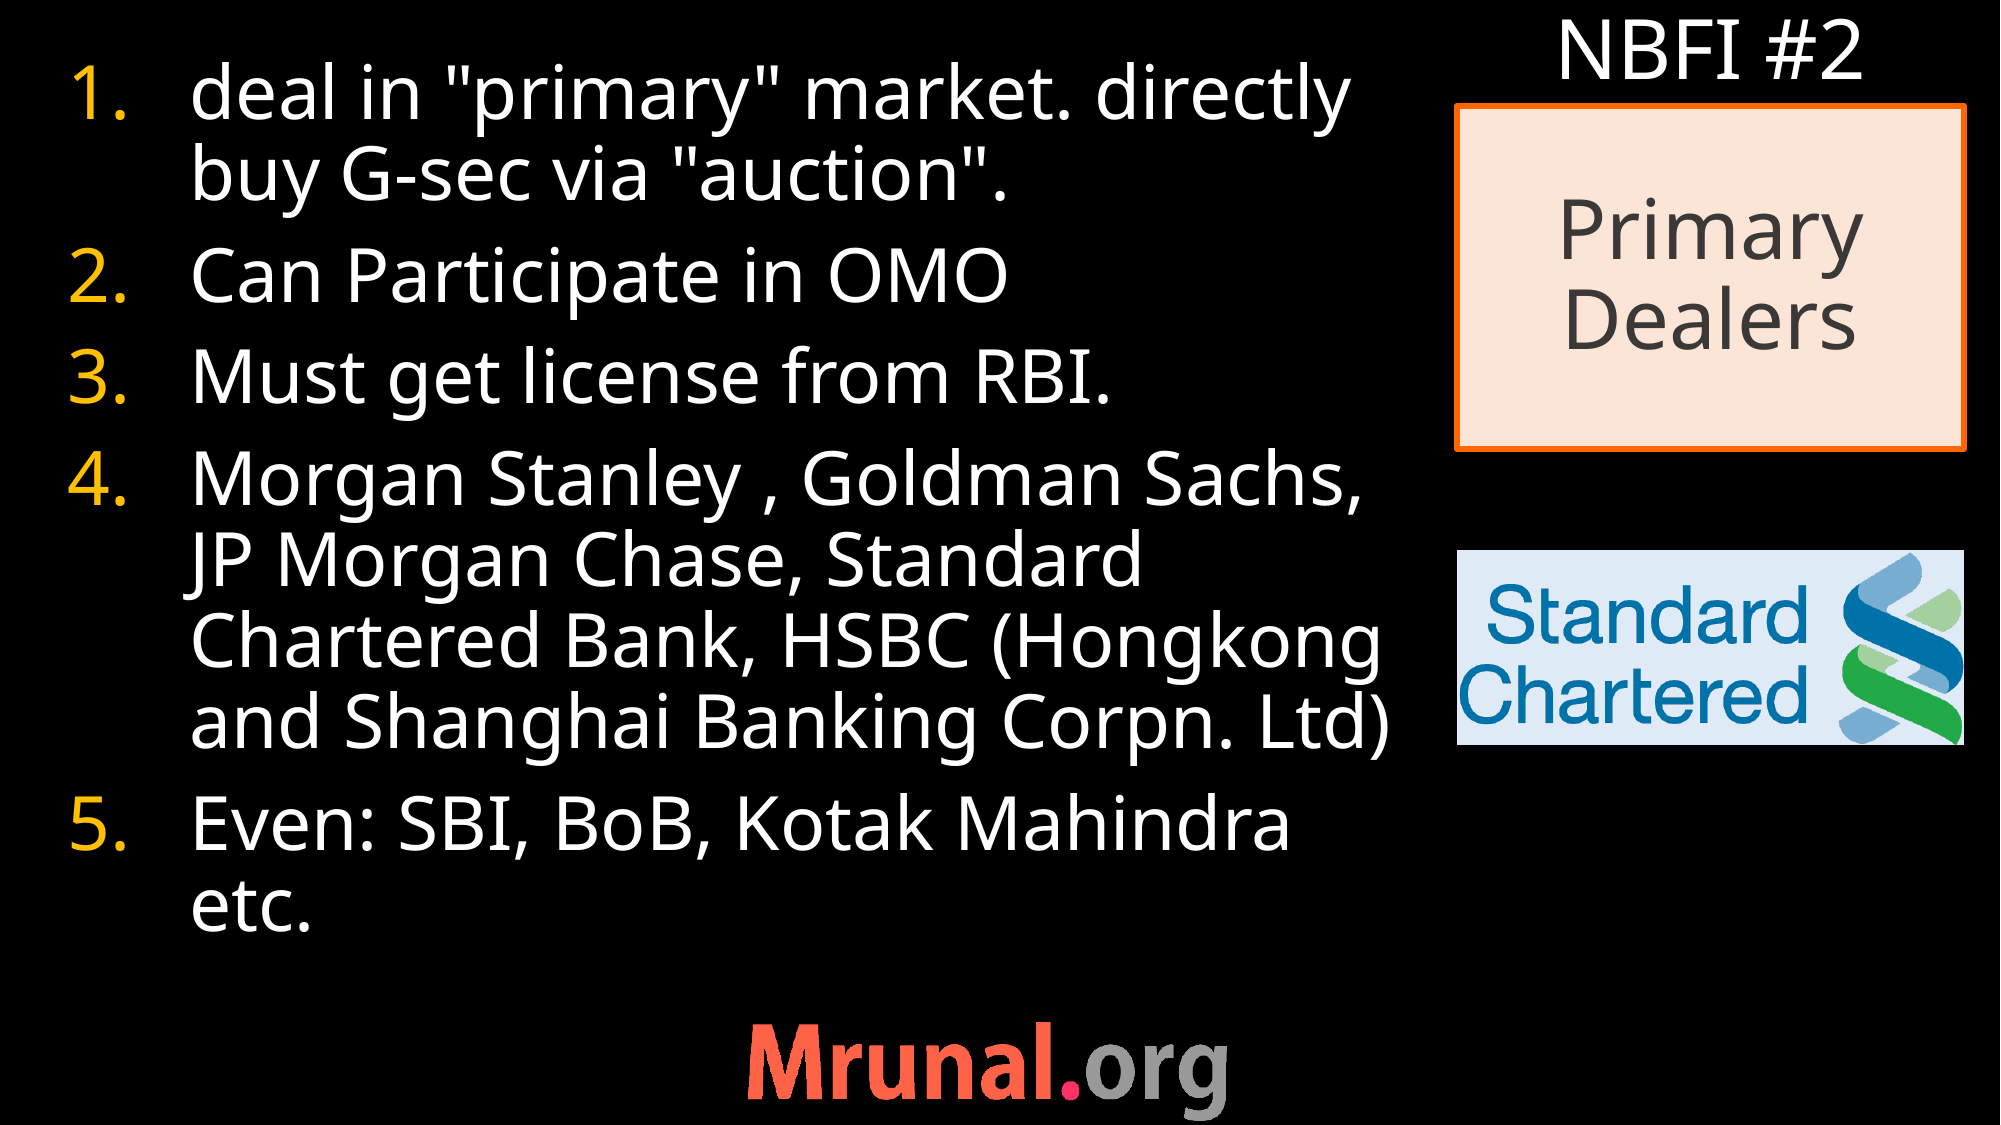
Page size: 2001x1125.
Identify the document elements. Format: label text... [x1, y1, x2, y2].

title Primary Dealers [1454, 103, 1967, 452]
list deal in "primary" market. directly buy G-sec via "auction". Can Participate in OMO Must get license from RBI. Morgan Stanley , Goldman Sachs, JP Morgan Chase, Standard Chartered Bank, HSBC (Hongkong and Shanghai Banking Corpn. Ltd) Even: SBI, BoB, Kotak Mahindra etc. [52, 47, 1447, 1014]
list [1456, 549, 1964, 746]
picture [741, 1014, 1230, 1125]
list NBFI #2 [1457, 0, 1964, 106]
